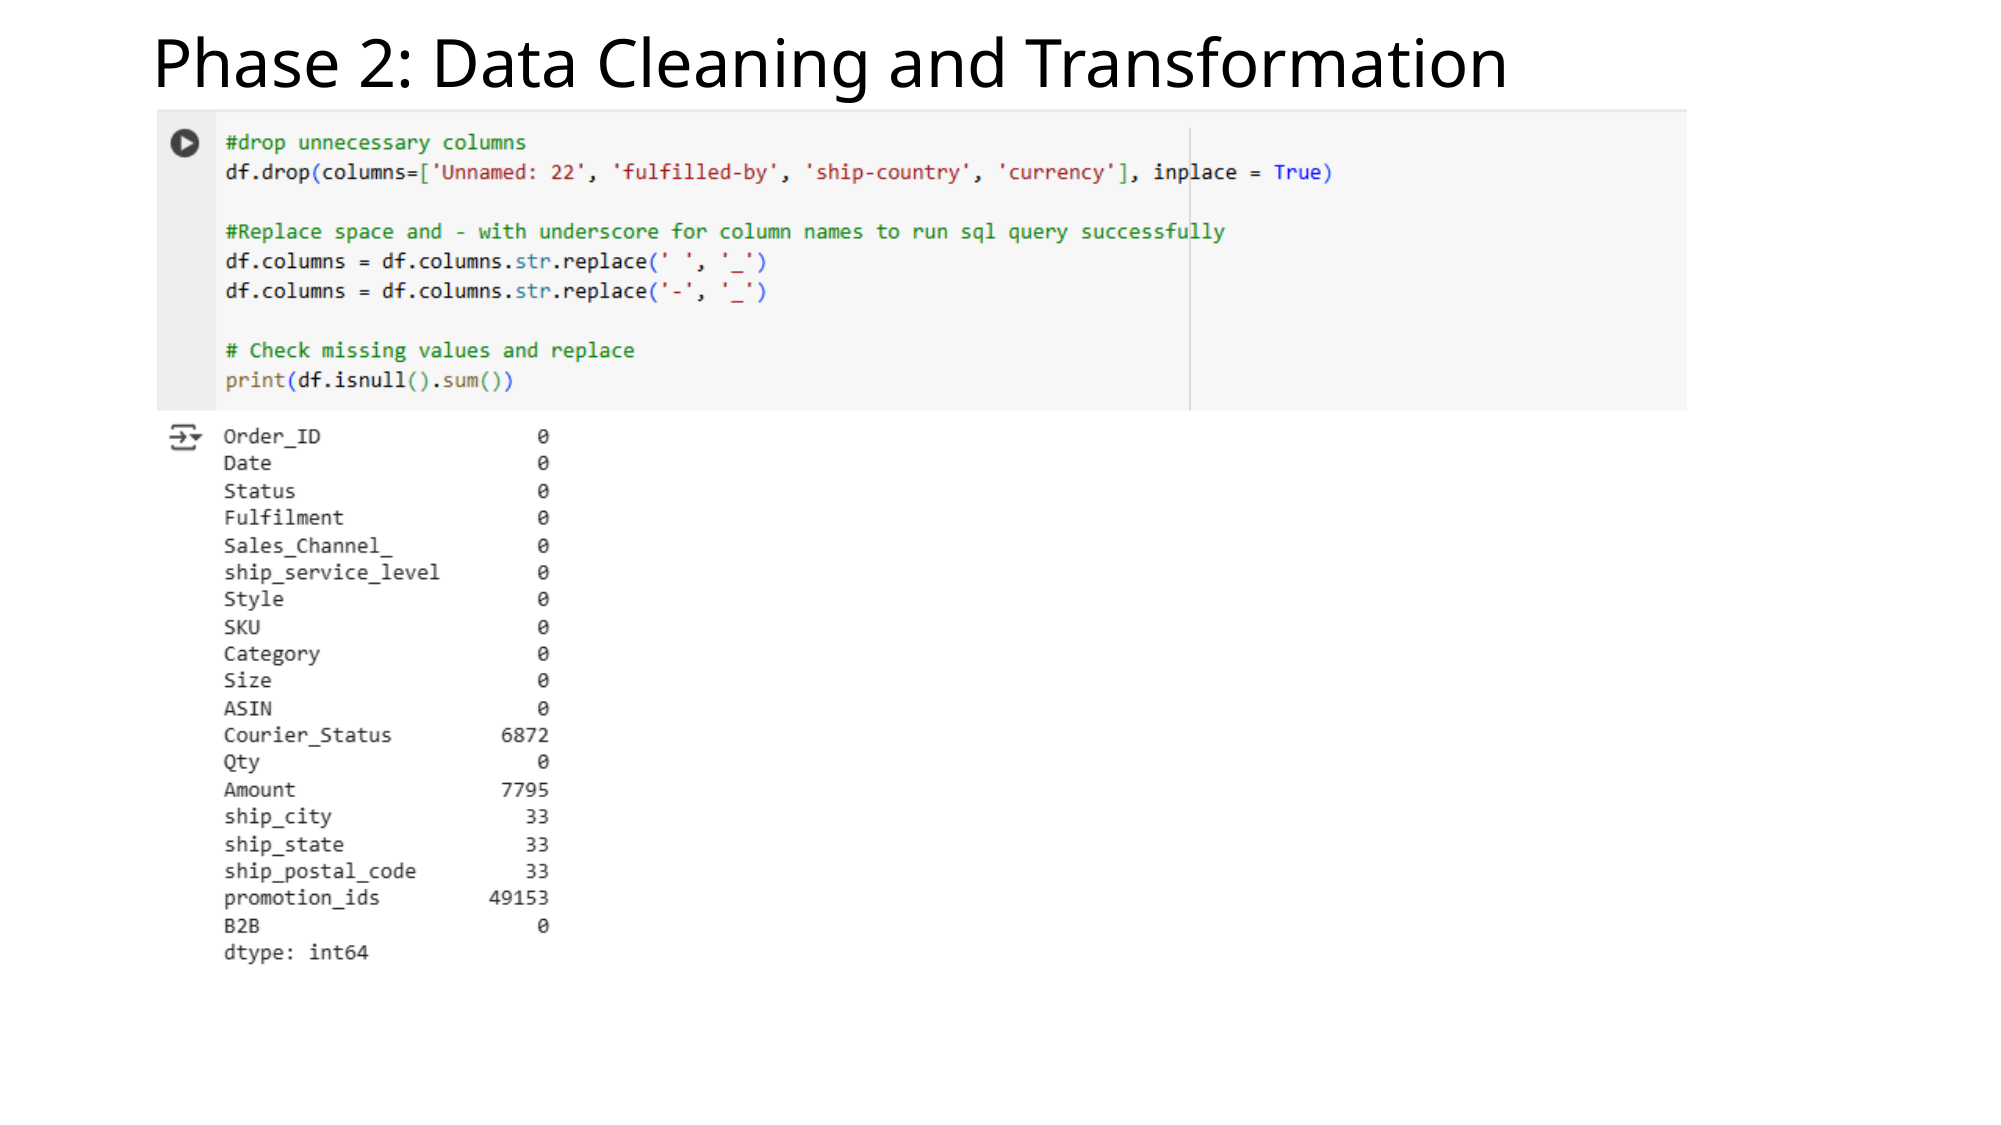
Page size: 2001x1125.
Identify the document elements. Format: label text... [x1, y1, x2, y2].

title Phase 2: Data Cleaning and Transformation [137, 0, 1796, 110]
picture [157, 109, 1687, 980]
